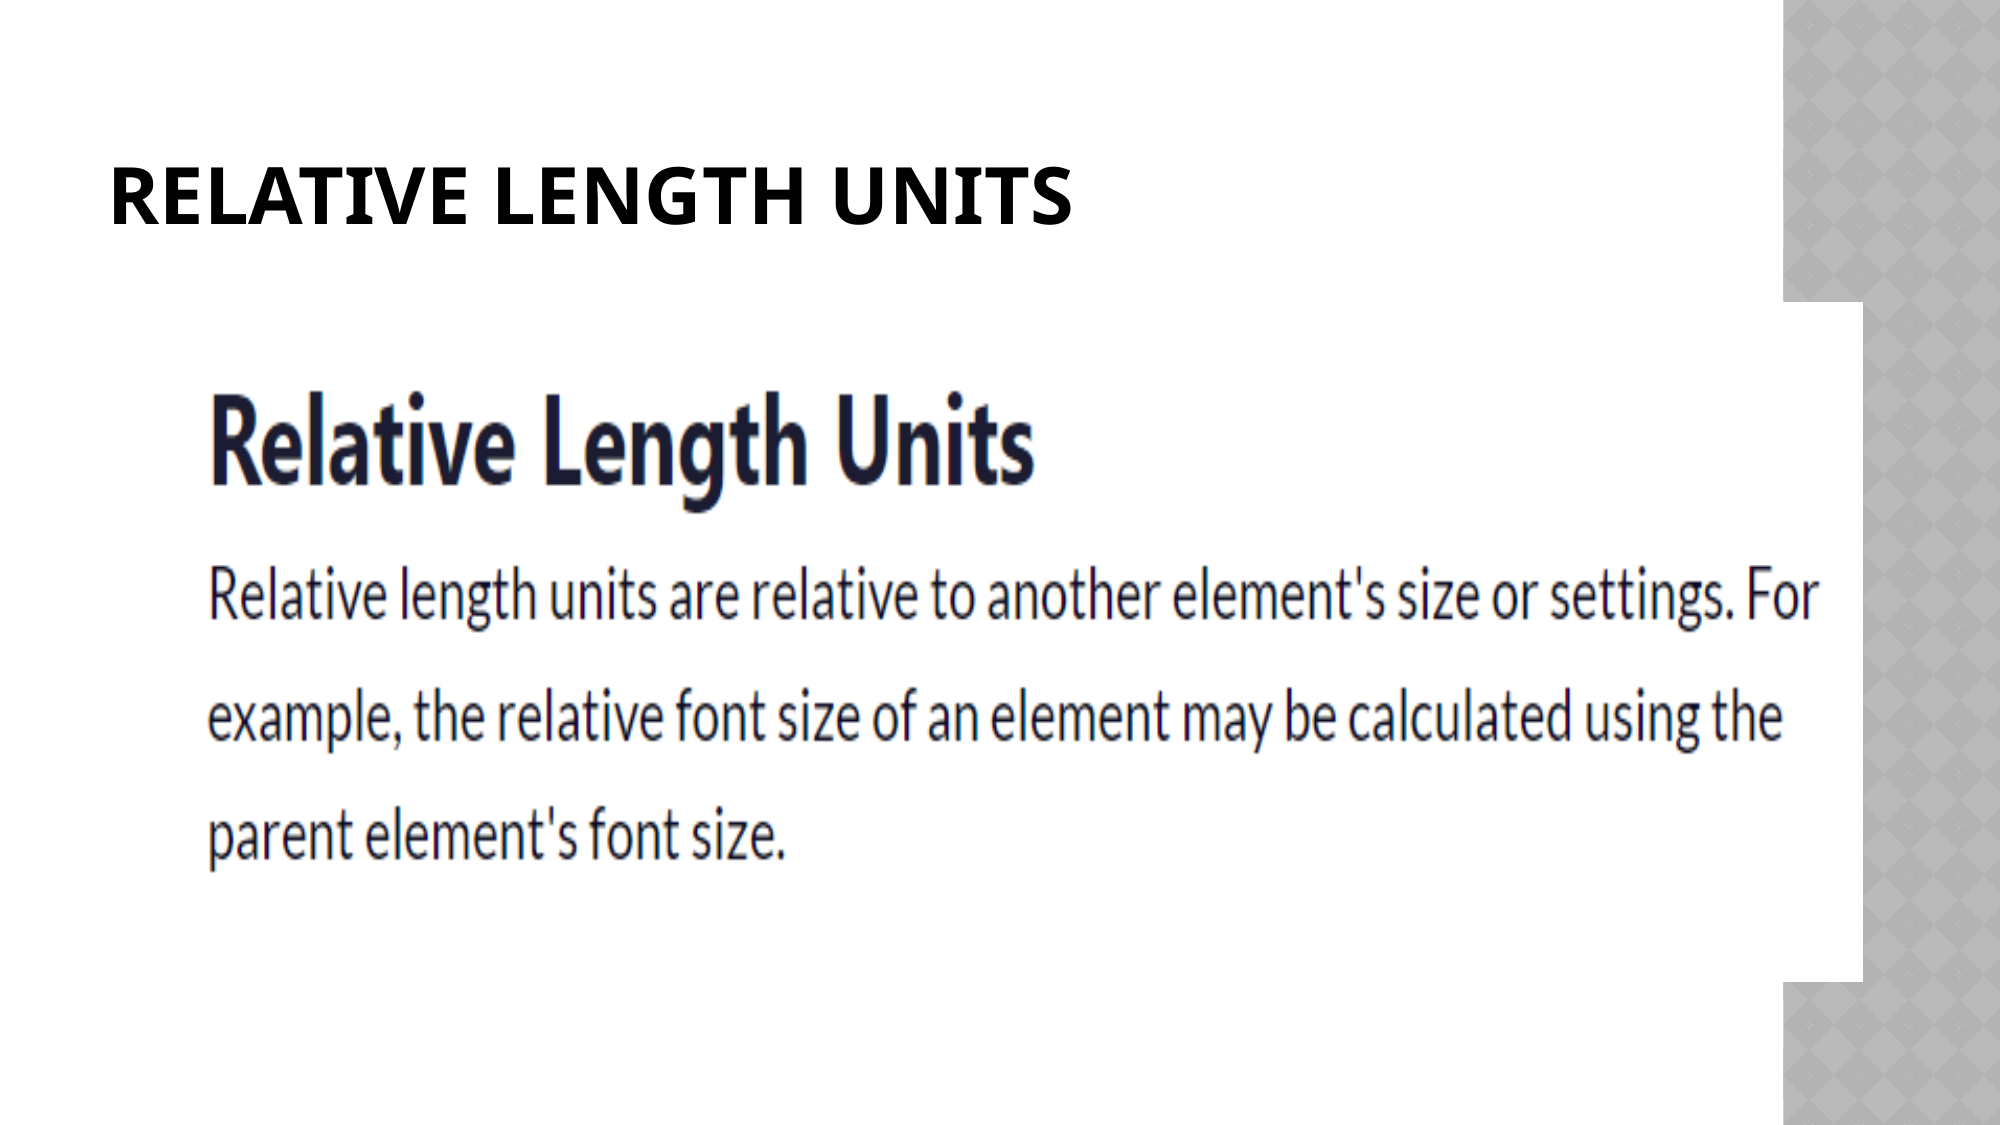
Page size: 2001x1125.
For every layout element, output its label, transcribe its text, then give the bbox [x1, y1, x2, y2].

title Relative Length Units [99, 52, 1684, 240]
picture [149, 301, 1863, 982]
